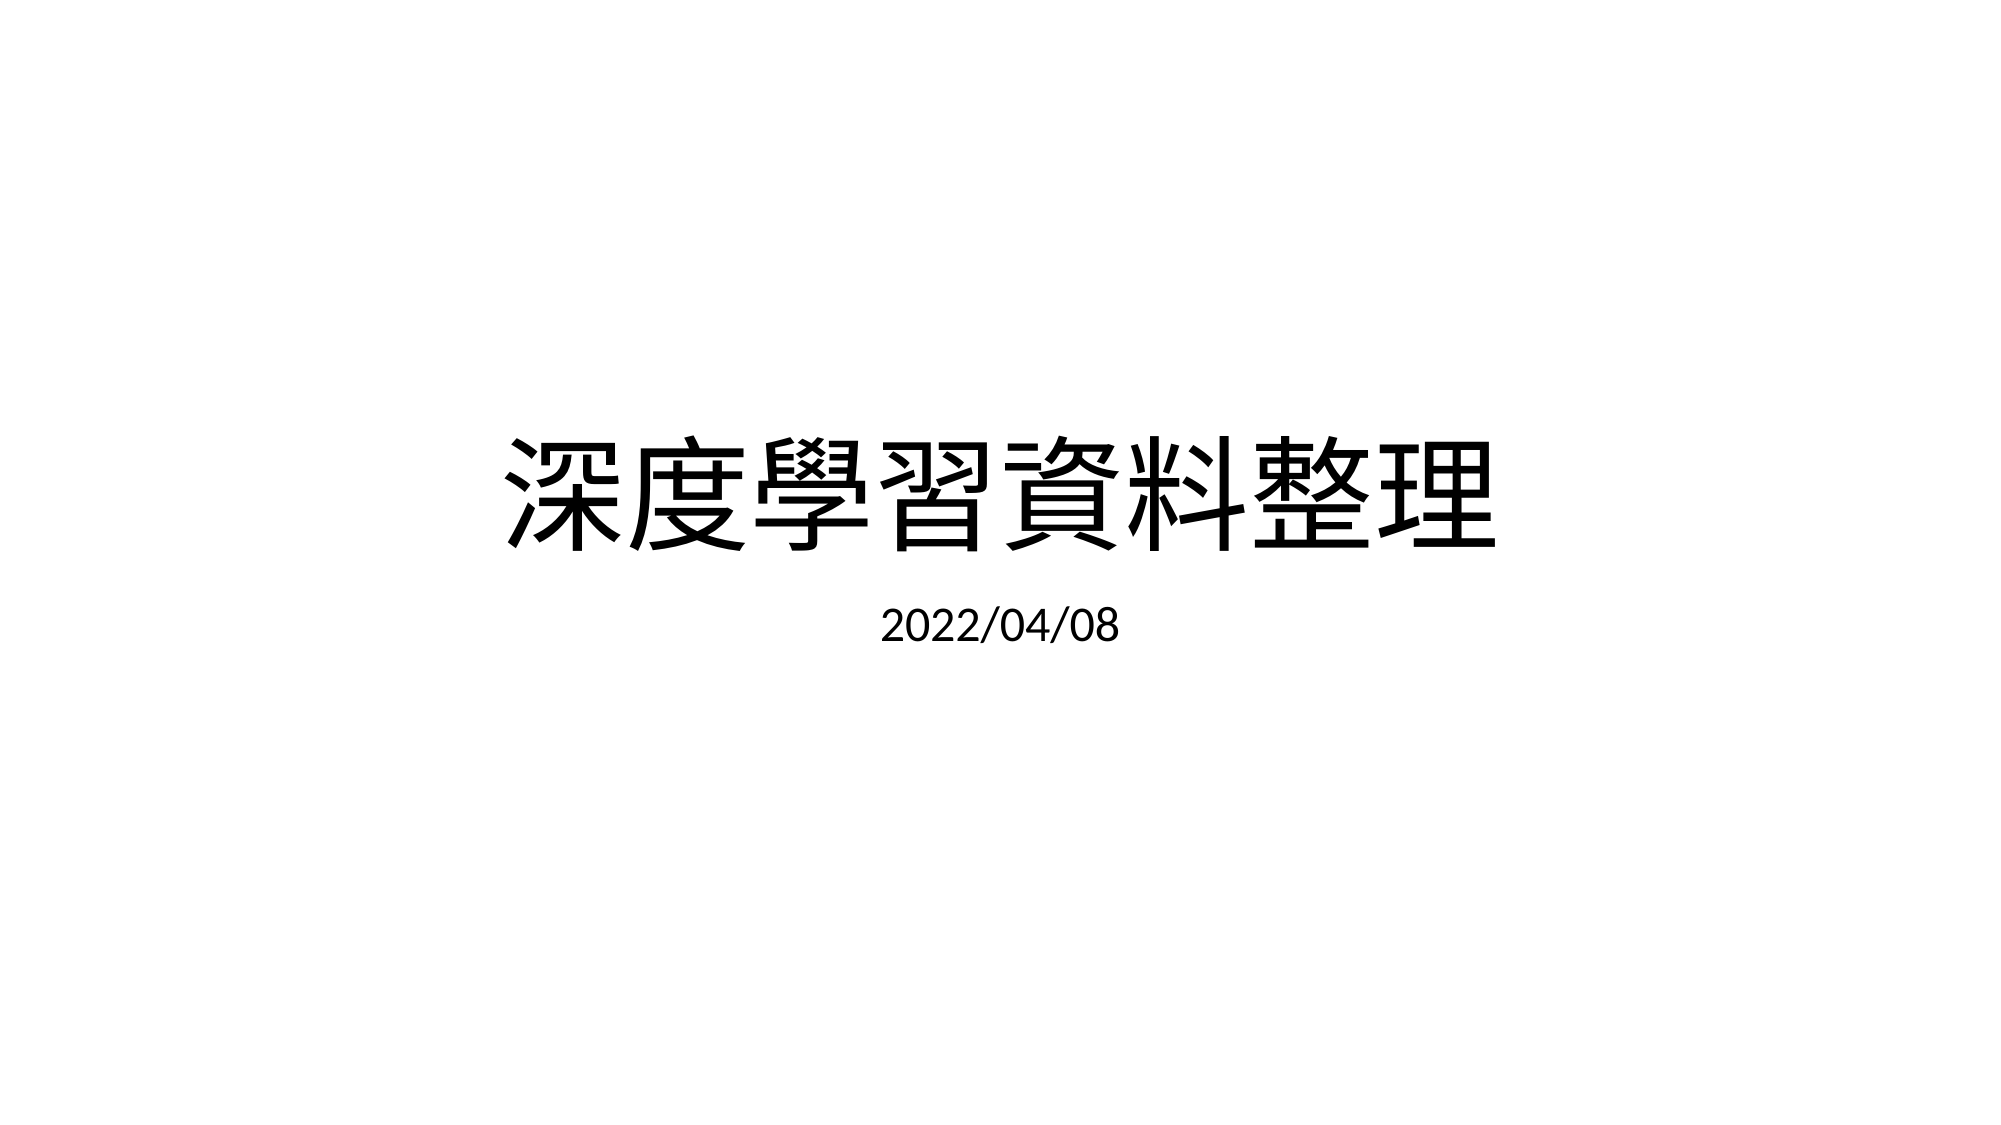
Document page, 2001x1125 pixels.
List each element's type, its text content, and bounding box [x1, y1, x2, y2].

subtitle 2022/04/08 [249, 590, 1750, 863]
title 深度學習資料整理 [249, 184, 1750, 576]
